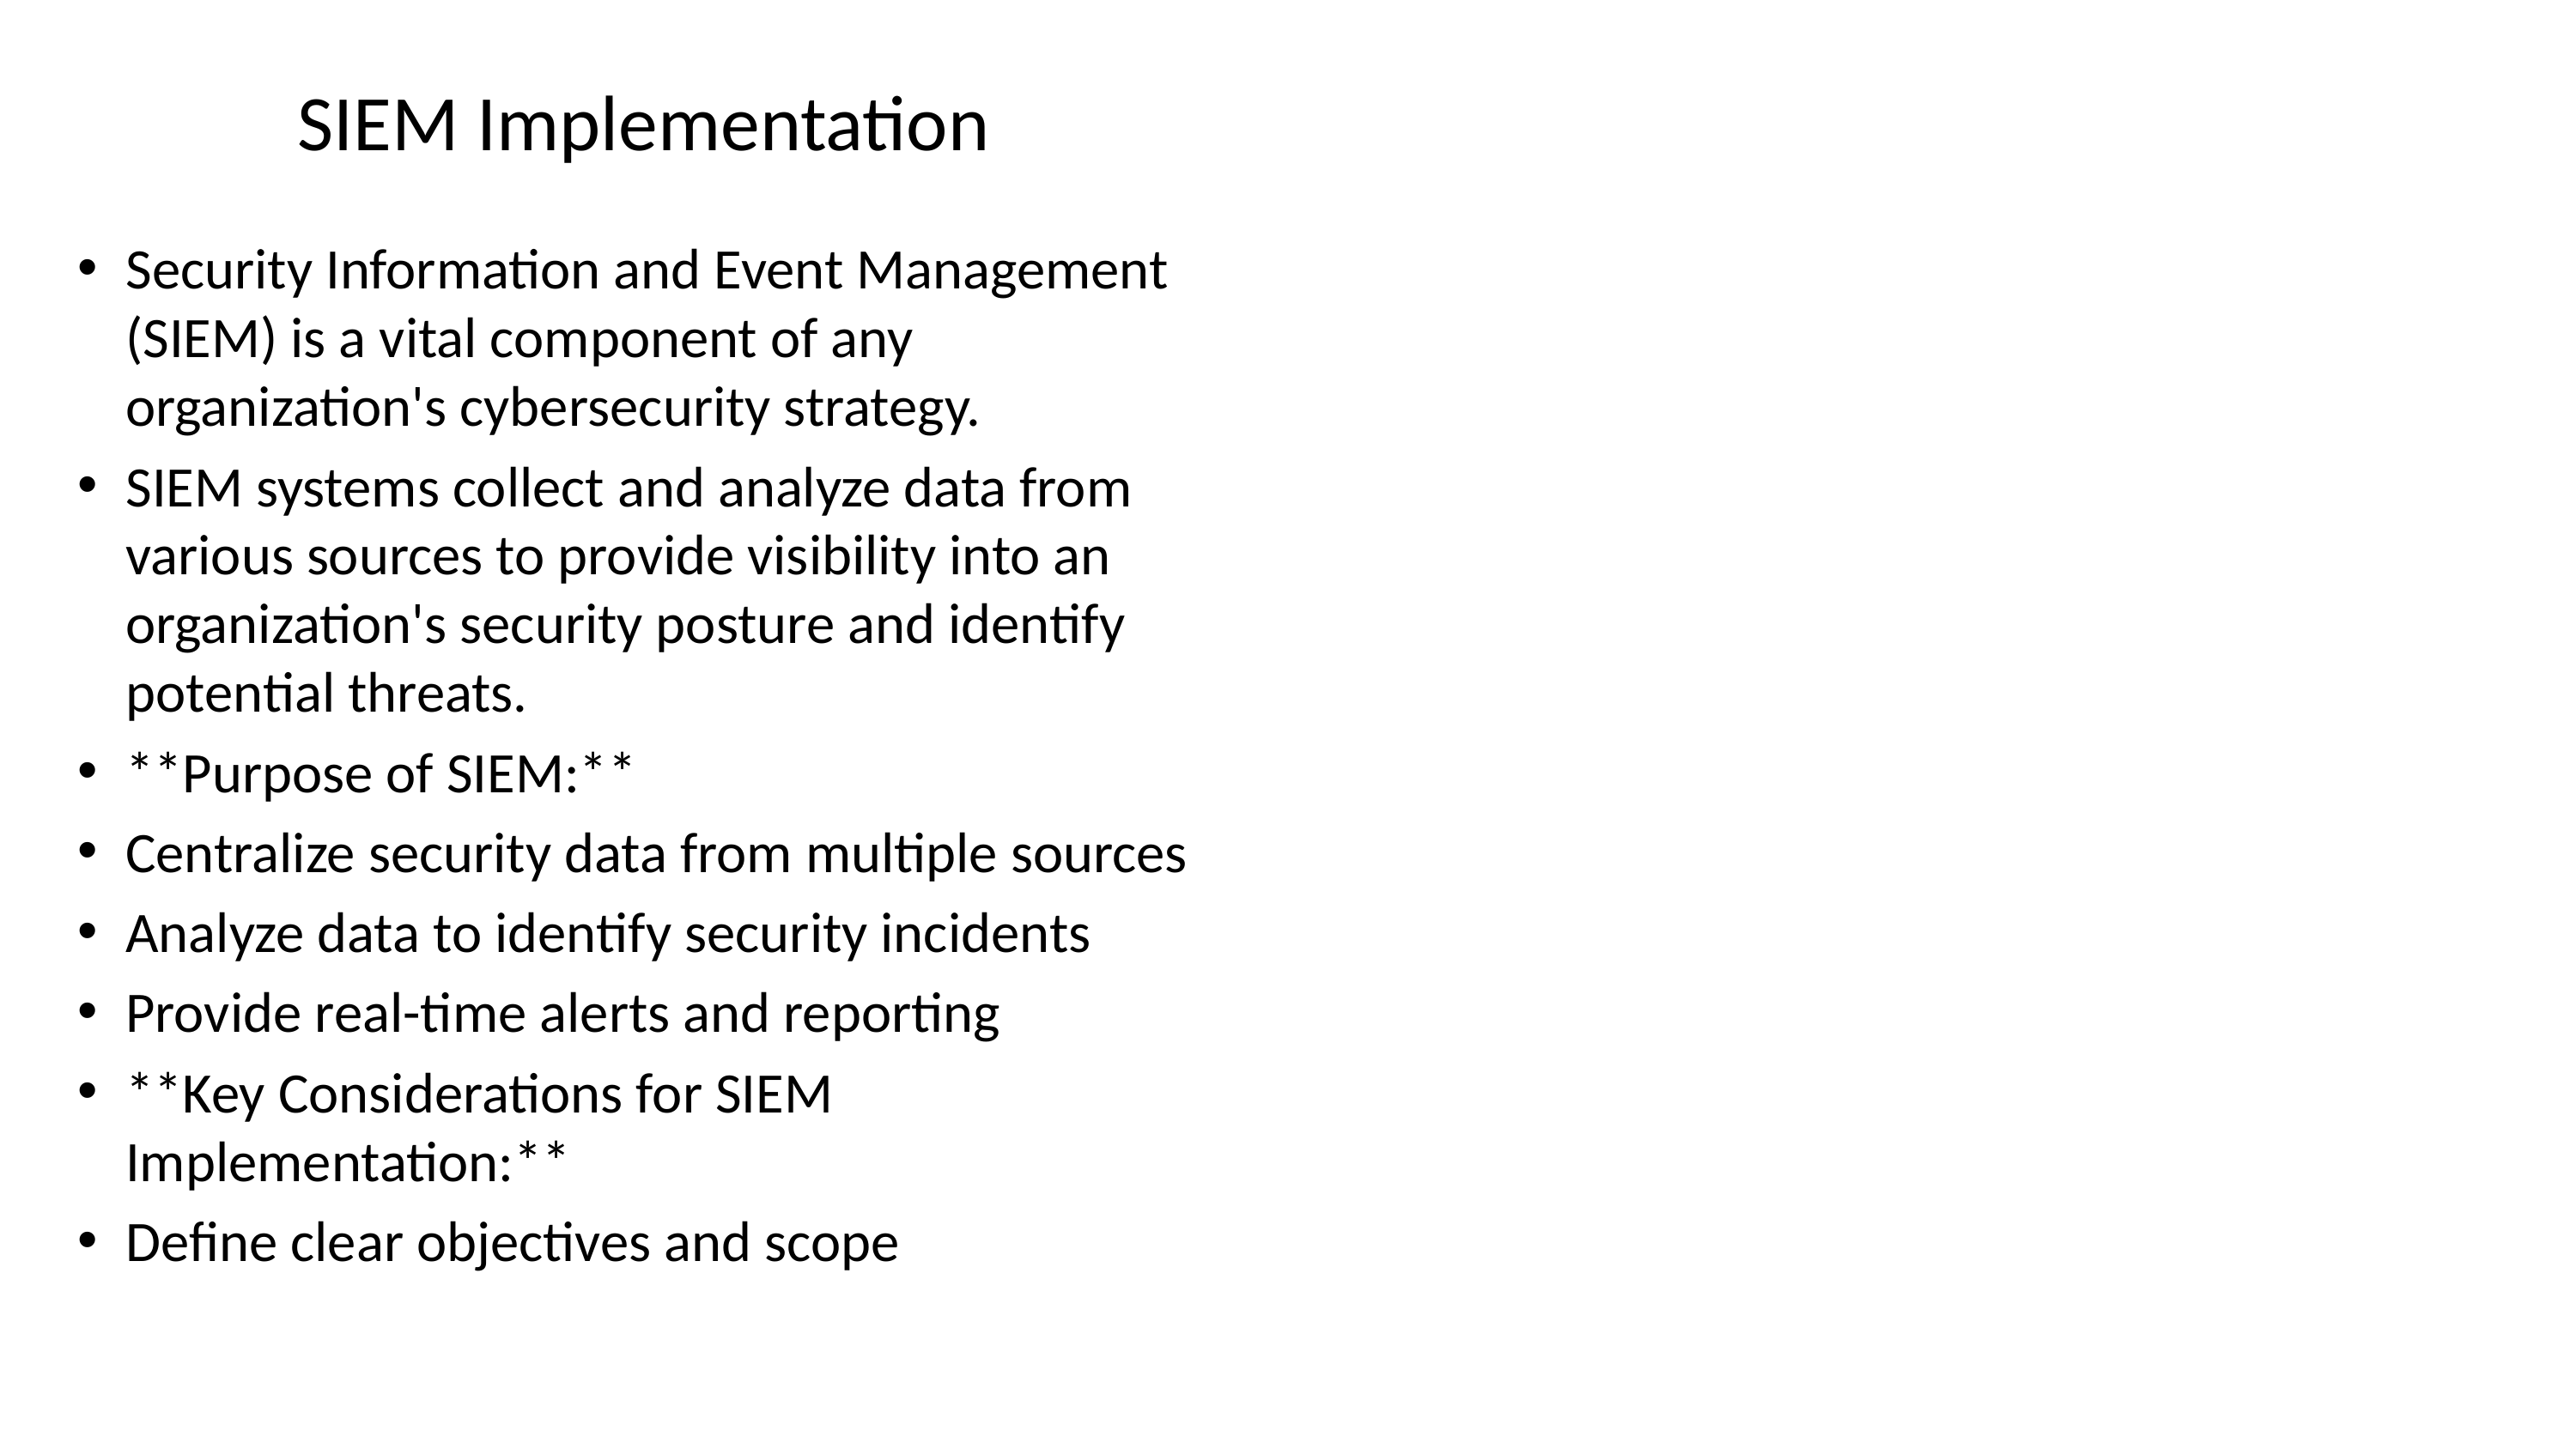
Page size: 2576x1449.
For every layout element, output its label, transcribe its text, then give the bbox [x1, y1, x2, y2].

title SIEM Implementation [64, 39, 1224, 200]
list Security Information and Event Management (SIEM) is a vital component of any organization's cybersecurity strategy. SIEM systems collect and analyze data from various sources to provide visibility into an organization's security posture and identify potential threats. **Purpose of SIEM:** Centralize security data from multiple sources Analyze data to identify security incidents Provide real-time alerts and reporting **Key Considerations for SIEM Implementation:** Define clear objectives and scope [64, 225, 1224, 863]
